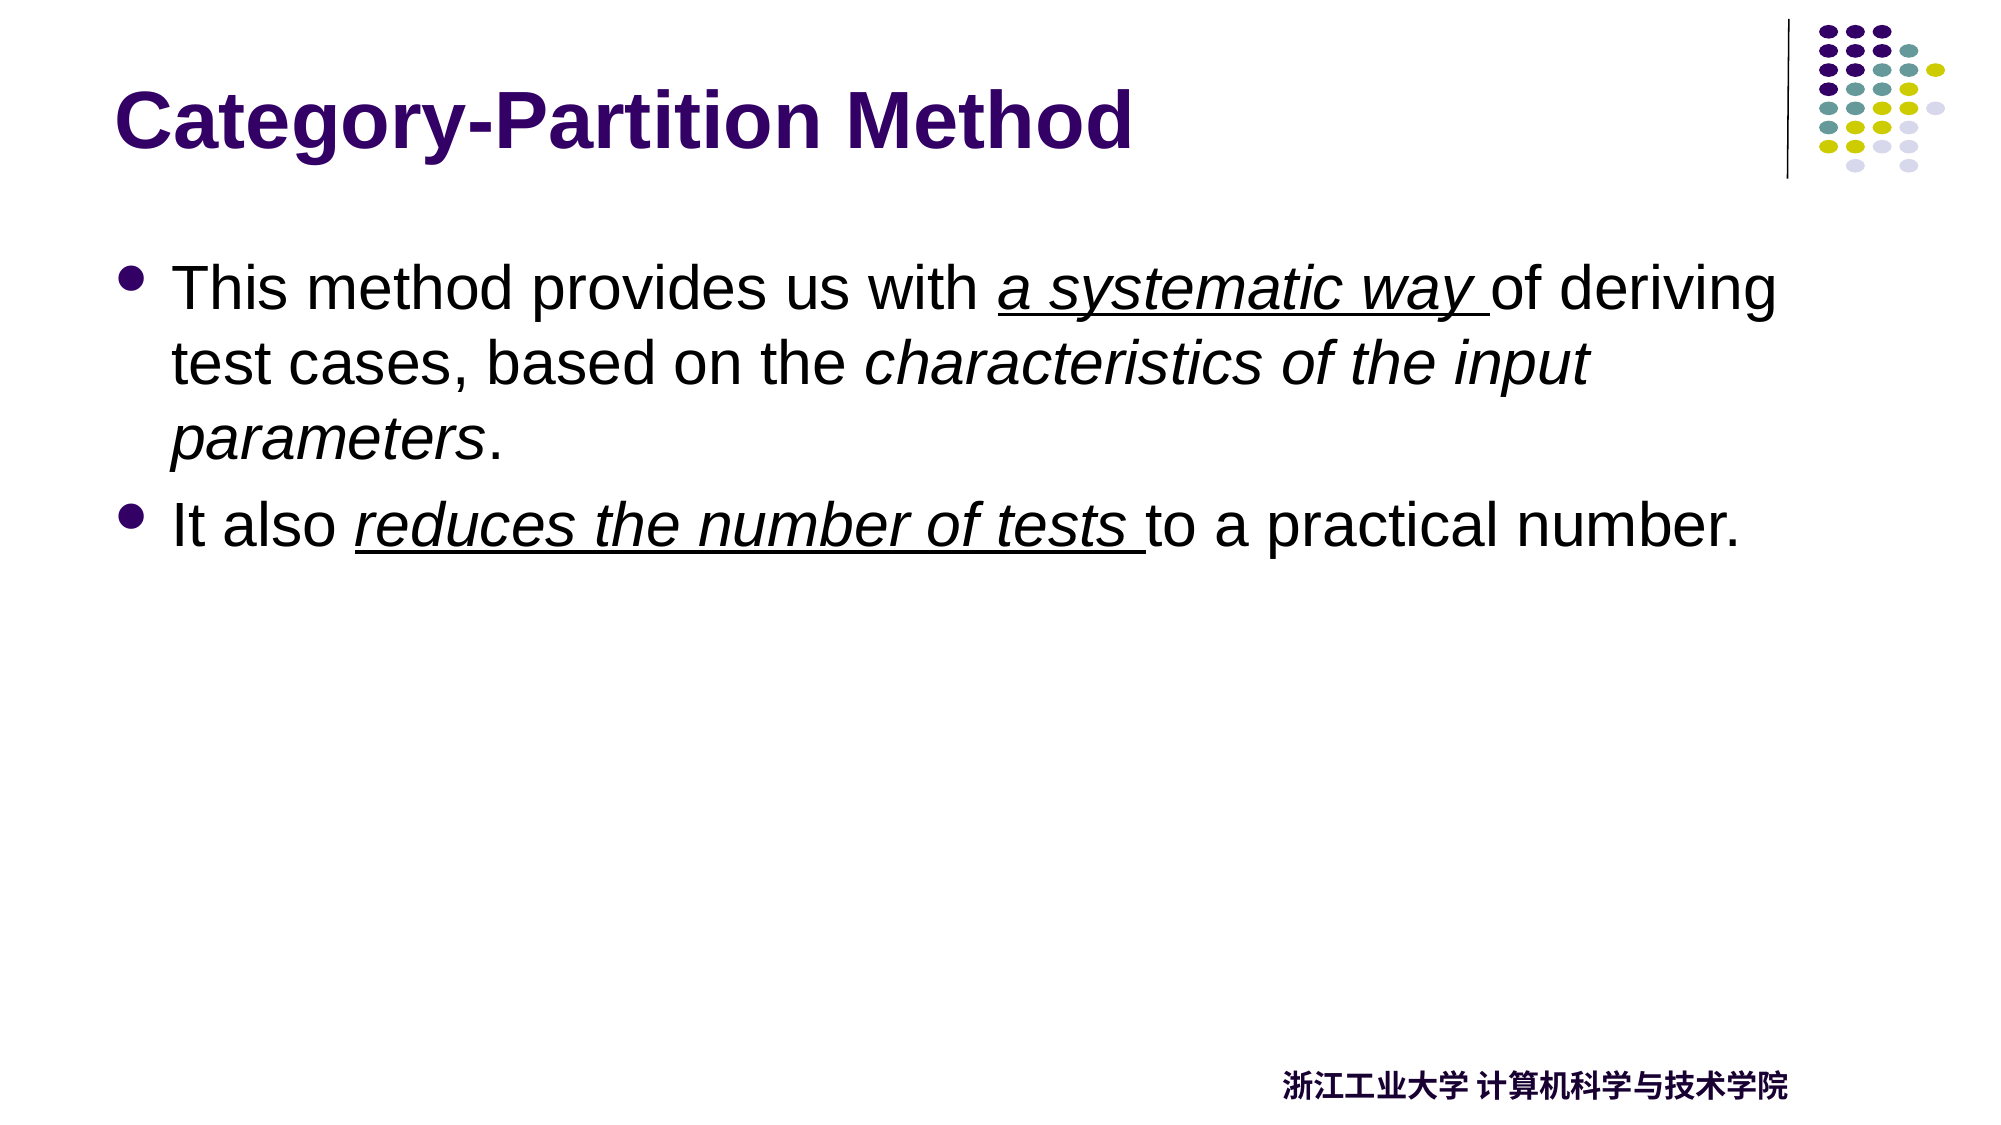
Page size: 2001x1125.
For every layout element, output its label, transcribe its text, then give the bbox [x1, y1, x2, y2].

list This method provides us with a systematic way of deriving test cases, based on the characteristics of the input parameters. It also reduces the number of tests to a practical number. [99, 239, 1900, 1006]
title Category-Partition Method [99, 20, 1772, 173]
